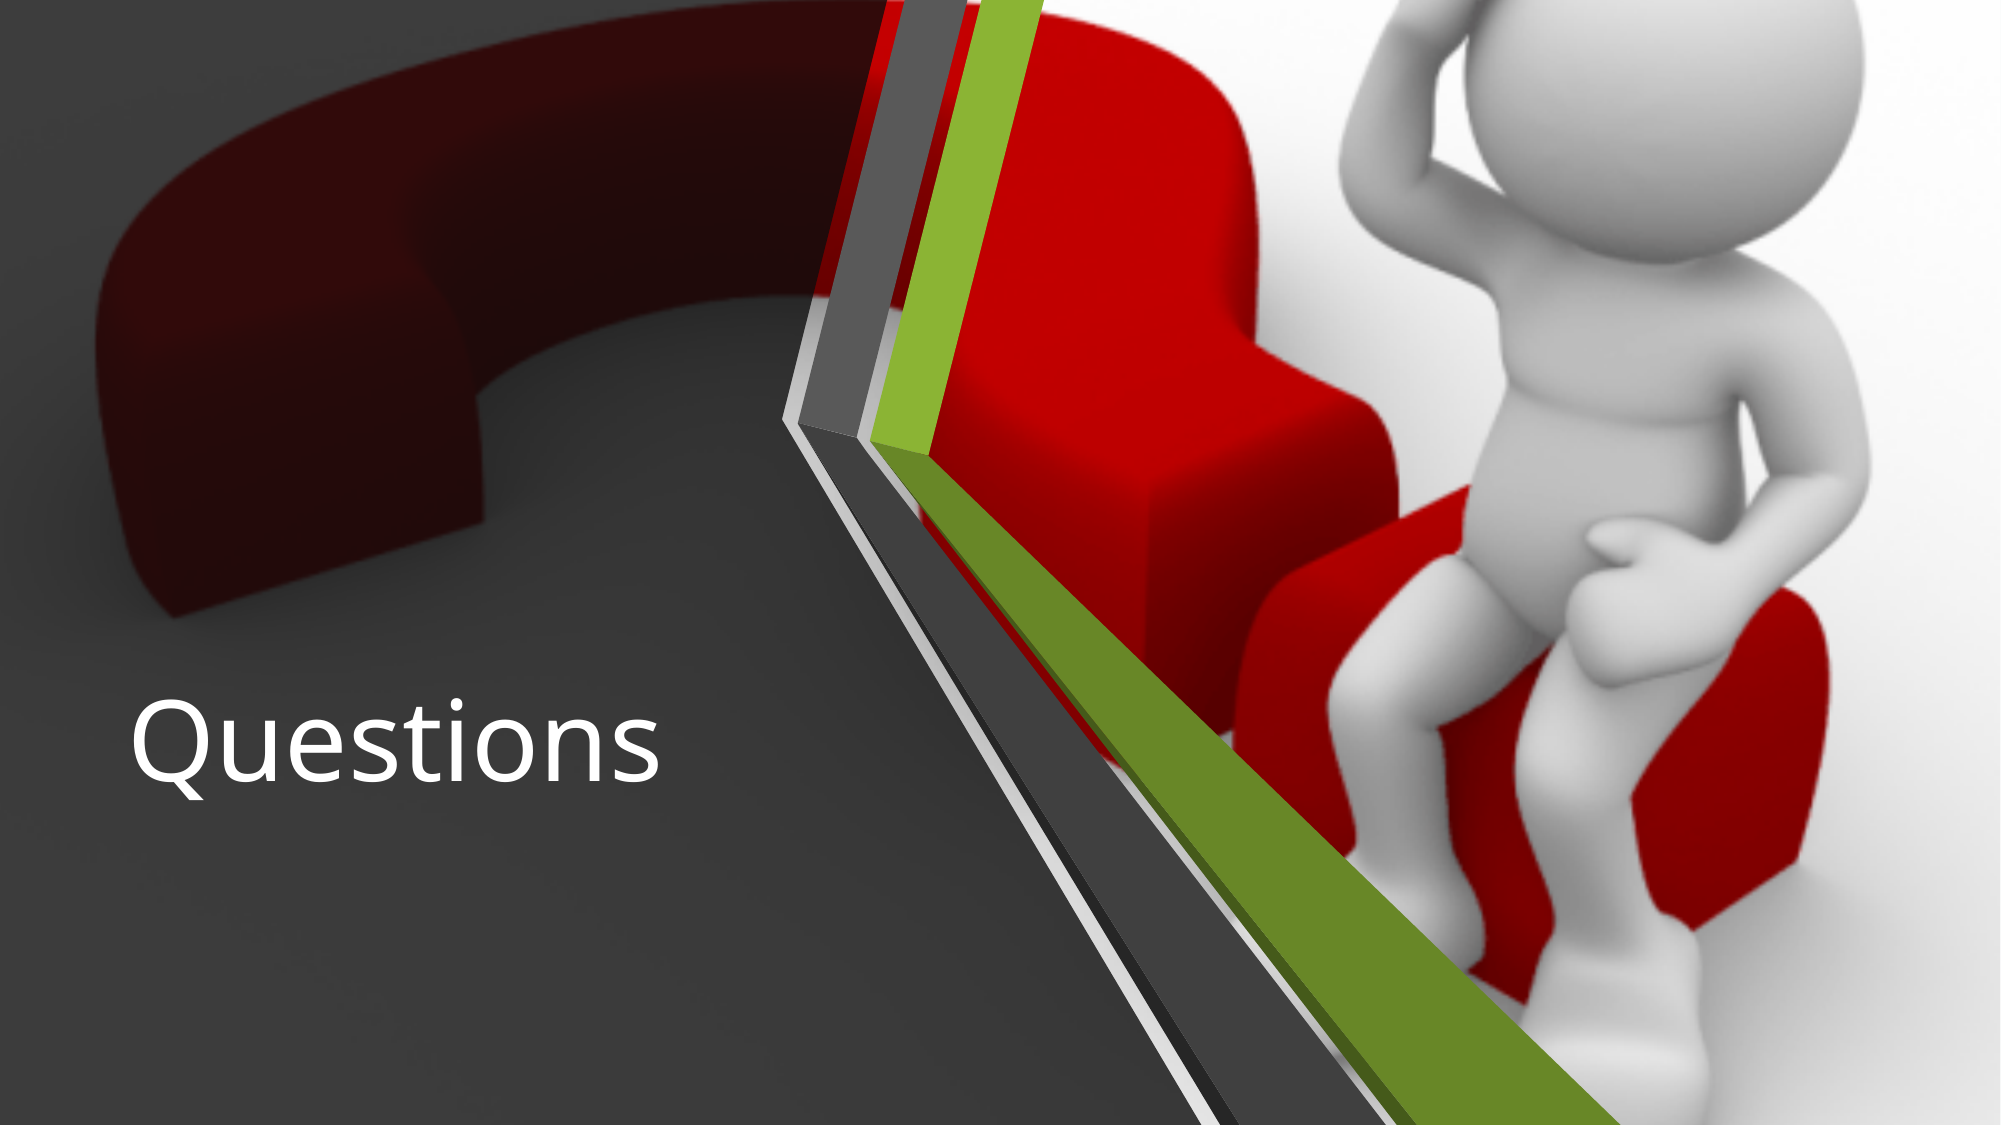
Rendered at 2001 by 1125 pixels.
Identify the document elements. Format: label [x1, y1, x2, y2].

text_box [797, 0, 1621, 1125]
picture [0, 0, 797, 1125]
picture [1621, 0, 2000, 1125]
